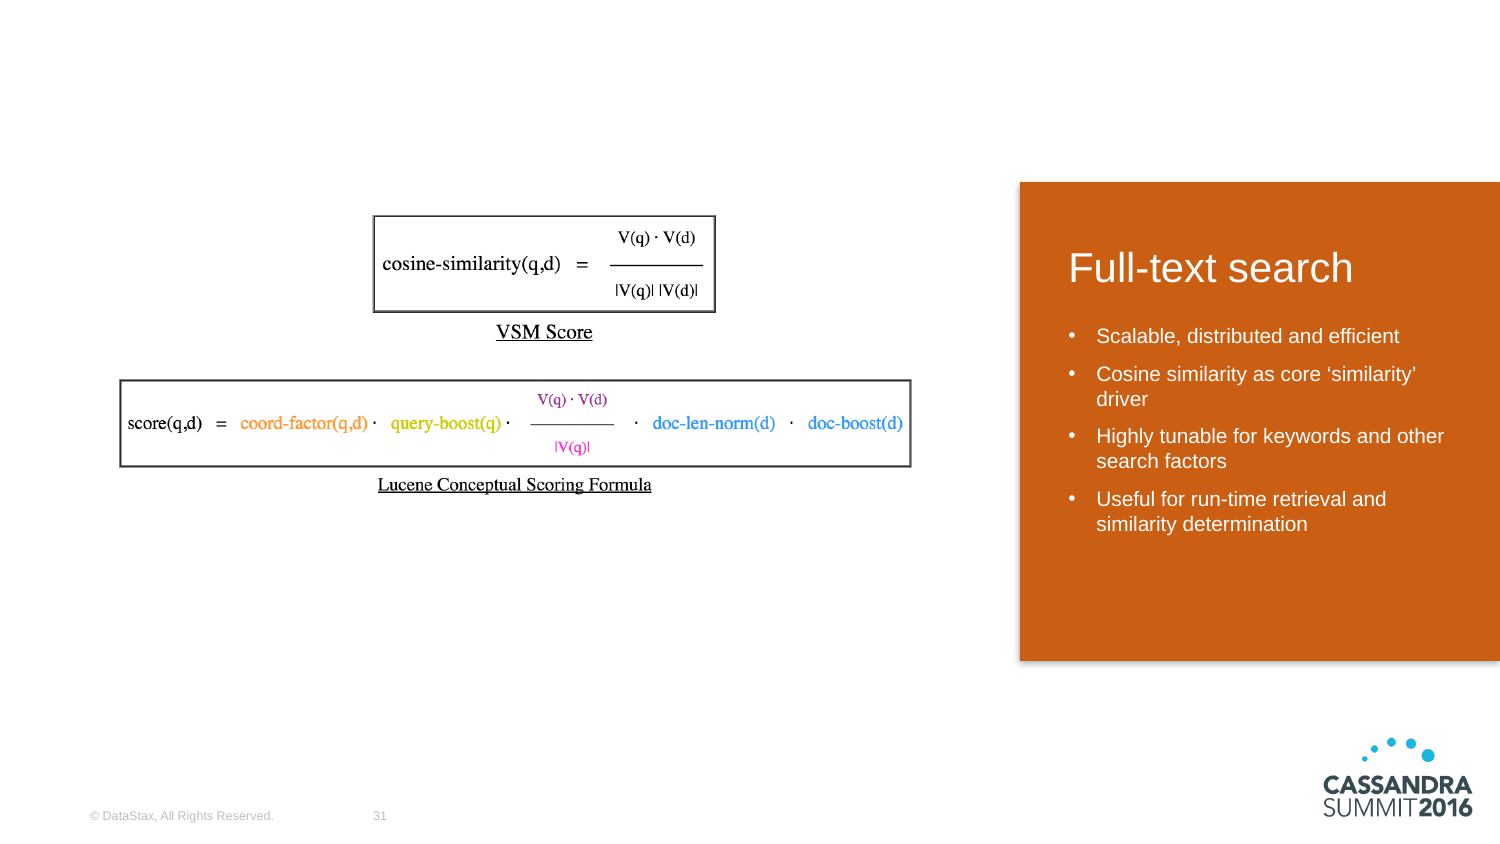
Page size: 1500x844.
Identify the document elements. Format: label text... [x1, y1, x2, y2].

slide_number 31 [346, 793, 414, 839]
list Full-text search [1053, 232, 1467, 292]
footer © DataStax, All Rights Reserved. [75, 793, 337, 839]
picture [1320, 734, 1475, 819]
picture [99, 195, 938, 511]
list Scalable, distributed and efficient Cosine similarity as core ‘similarity’ driver Highly tunable for keywords and other search factors Useful for run-time retrieval and similarity determination [1053, 315, 1467, 623]
